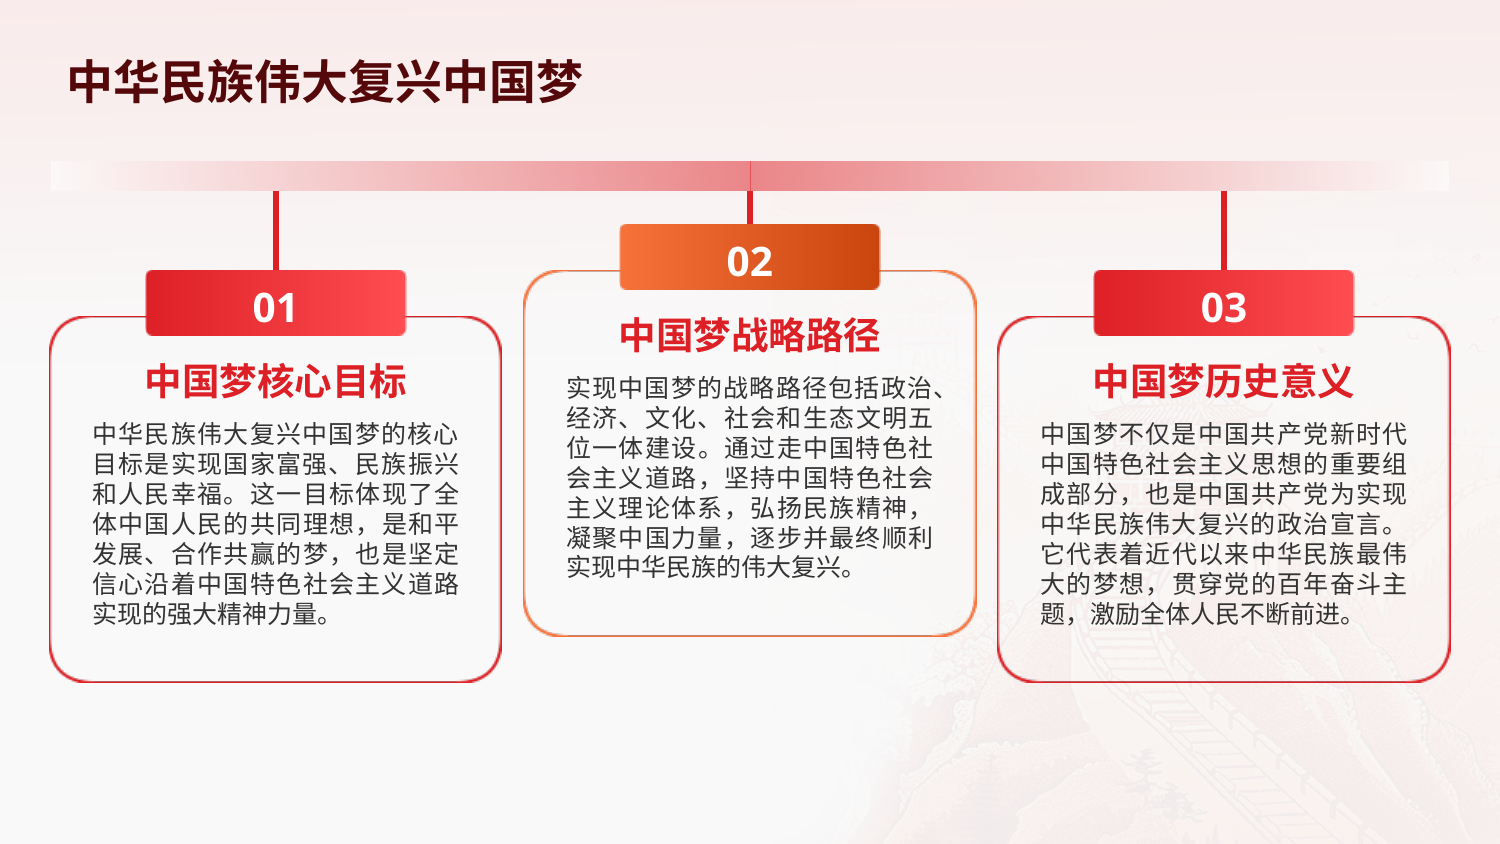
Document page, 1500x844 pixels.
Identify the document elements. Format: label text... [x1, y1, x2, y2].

text_box 03 [1179, 259, 1269, 270]
text_box 01 [231, 259, 321, 270]
text_box 中华民族伟大复兴中国梦 [50, 29, 1500, 125]
picture [0, 0, 1500, 844]
text_box 02 [705, 213, 795, 224]
